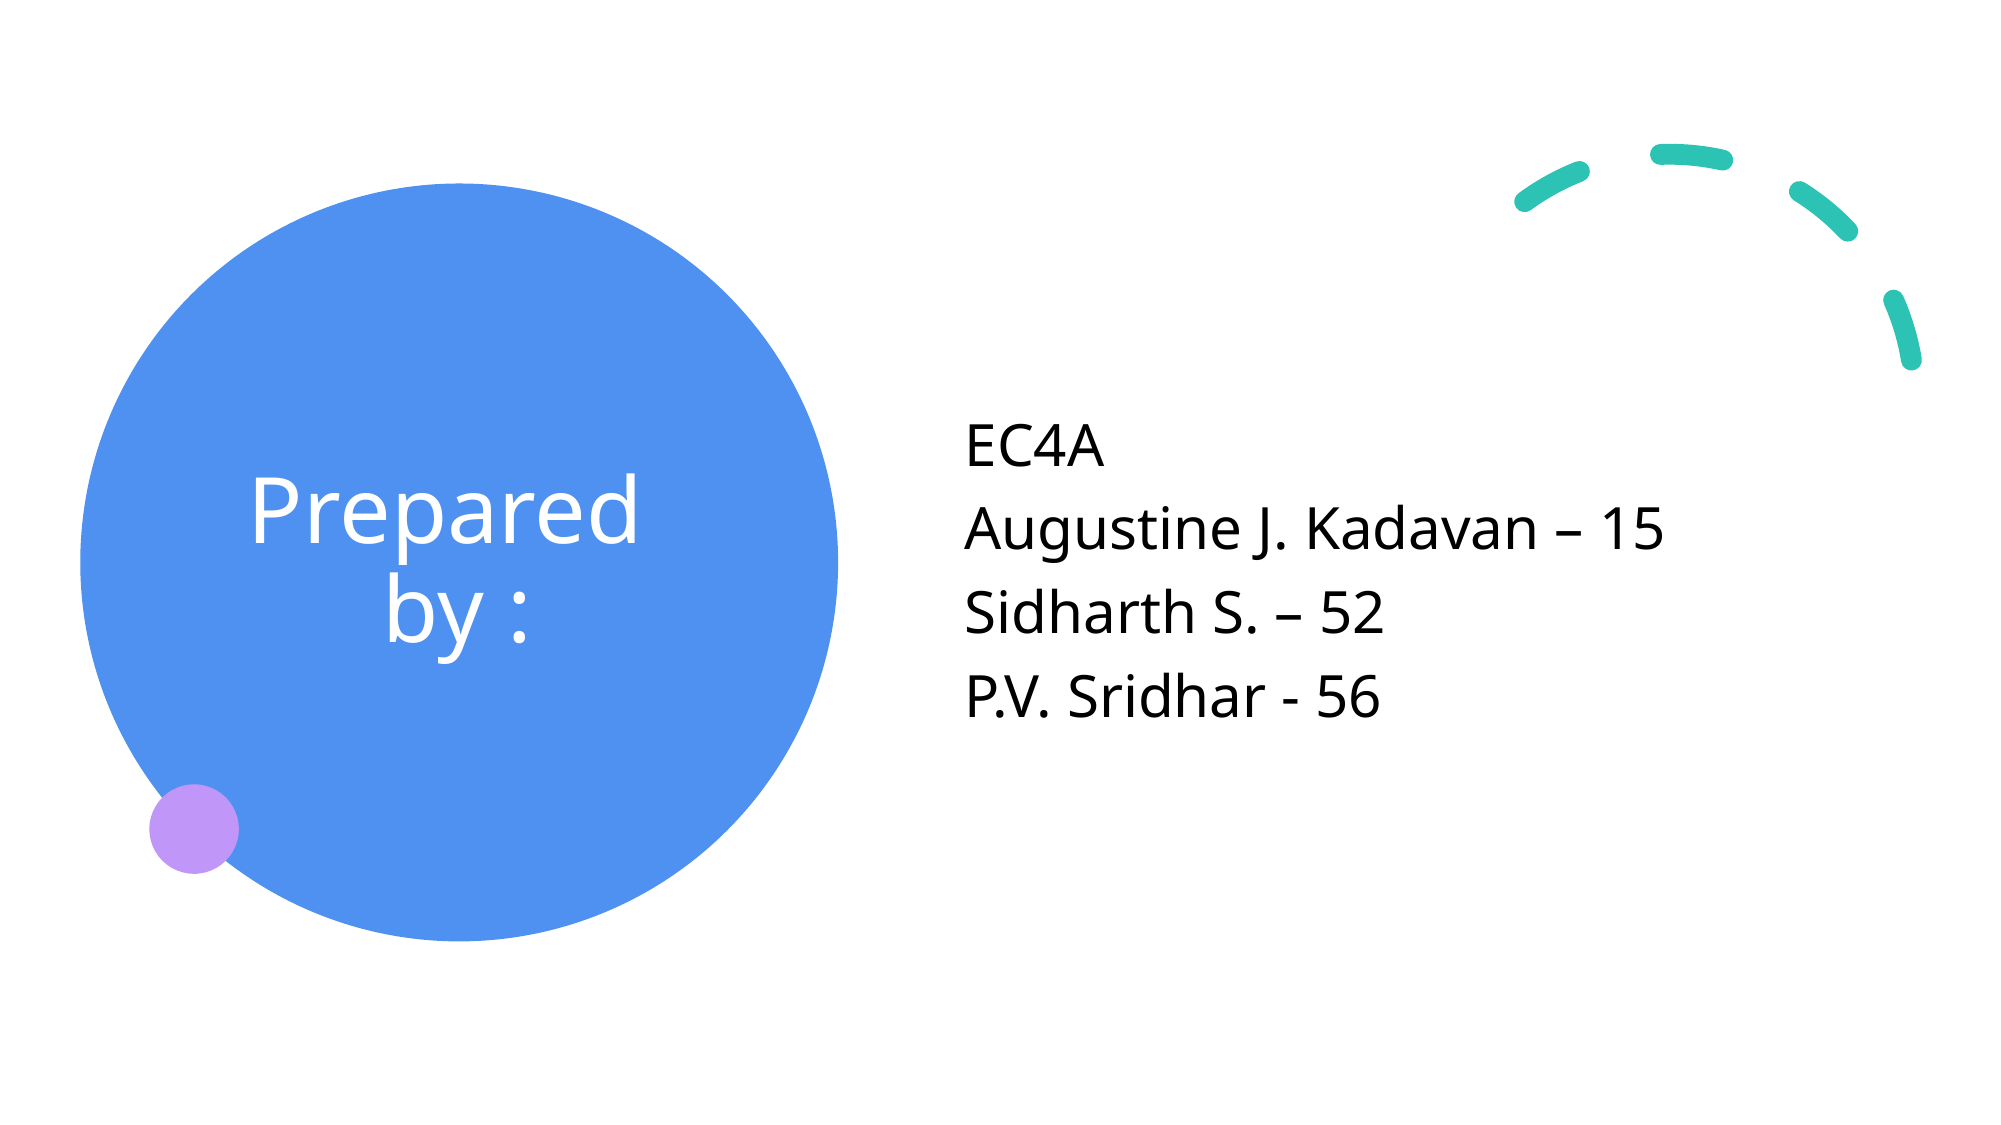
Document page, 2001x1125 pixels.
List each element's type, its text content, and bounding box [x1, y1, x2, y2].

title Prepared by : [191, 229, 723, 897]
list EC4A Augustine J. Kadavan – 15 Sidharth S. – 52 P.V. Sridhar - 56 [949, 250, 1828, 896]
